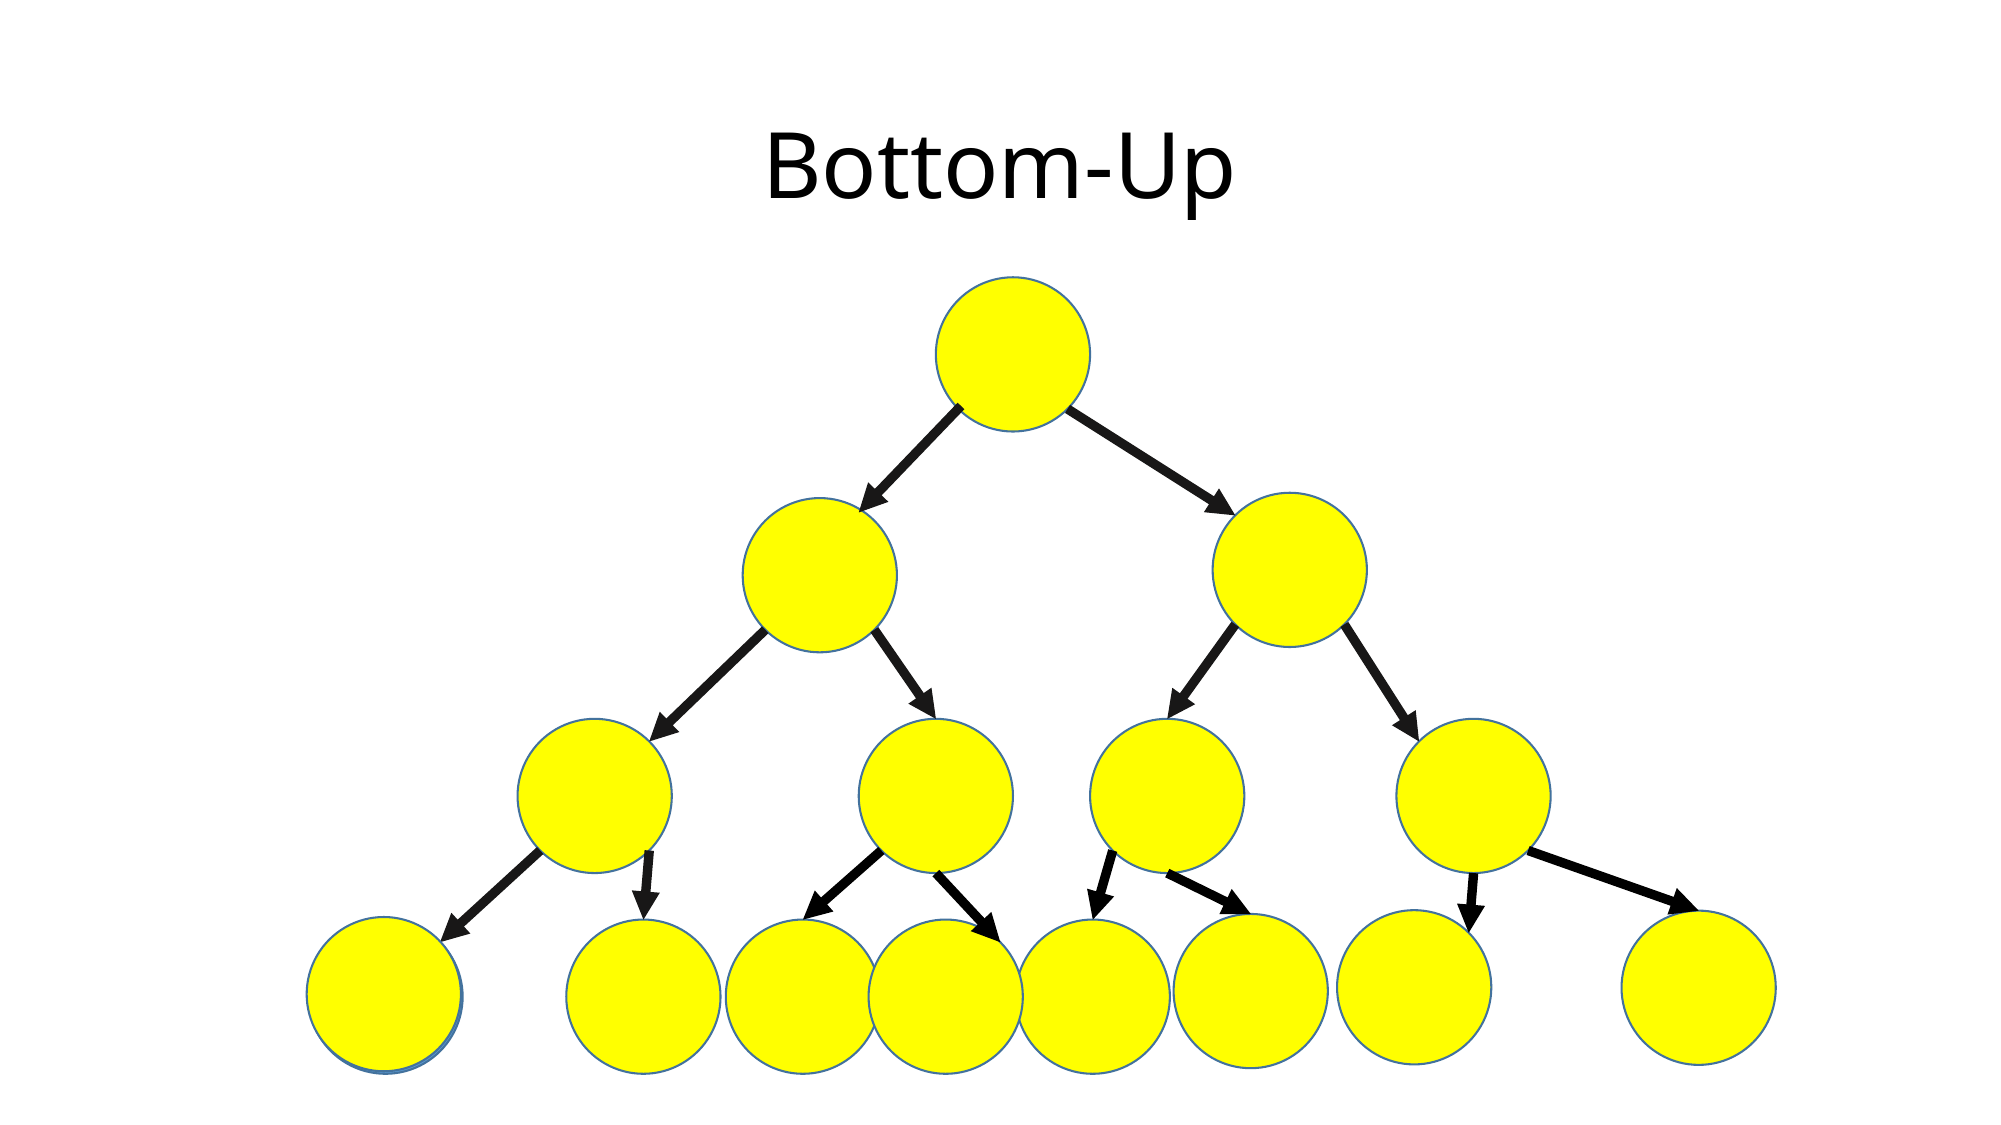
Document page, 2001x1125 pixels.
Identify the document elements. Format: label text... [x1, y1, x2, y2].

text_box [1089, 717, 1246, 875]
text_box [1167, 873, 1251, 915]
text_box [1344, 624, 1420, 742]
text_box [649, 629, 766, 742]
text_box [516, 717, 673, 875]
text_box [857, 717, 1015, 875]
text_box [305, 915, 462, 1073]
text_box [1336, 909, 1493, 1066]
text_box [802, 850, 882, 920]
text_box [1067, 408, 1236, 516]
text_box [1468, 873, 1474, 933]
text_box [867, 919, 1024, 1075]
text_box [935, 873, 1001, 943]
text_box [1620, 909, 1777, 1066]
text_box [741, 497, 898, 654]
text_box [643, 850, 650, 920]
text_box [934, 276, 1092, 433]
text_box [1211, 491, 1368, 649]
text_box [1092, 850, 1113, 920]
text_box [1167, 624, 1236, 719]
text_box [440, 850, 541, 943]
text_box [874, 629, 936, 719]
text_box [1528, 850, 1699, 911]
text_box [565, 918, 722, 1075]
text_box [1395, 717, 1552, 874]
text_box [858, 405, 961, 513]
text_box [324, 973, 464, 1075]
text_box [1019, 918, 1171, 1075]
text_box [724, 918, 874, 1075]
text_box [1172, 912, 1329, 1070]
title Bottom-Up [137, 59, 1863, 278]
